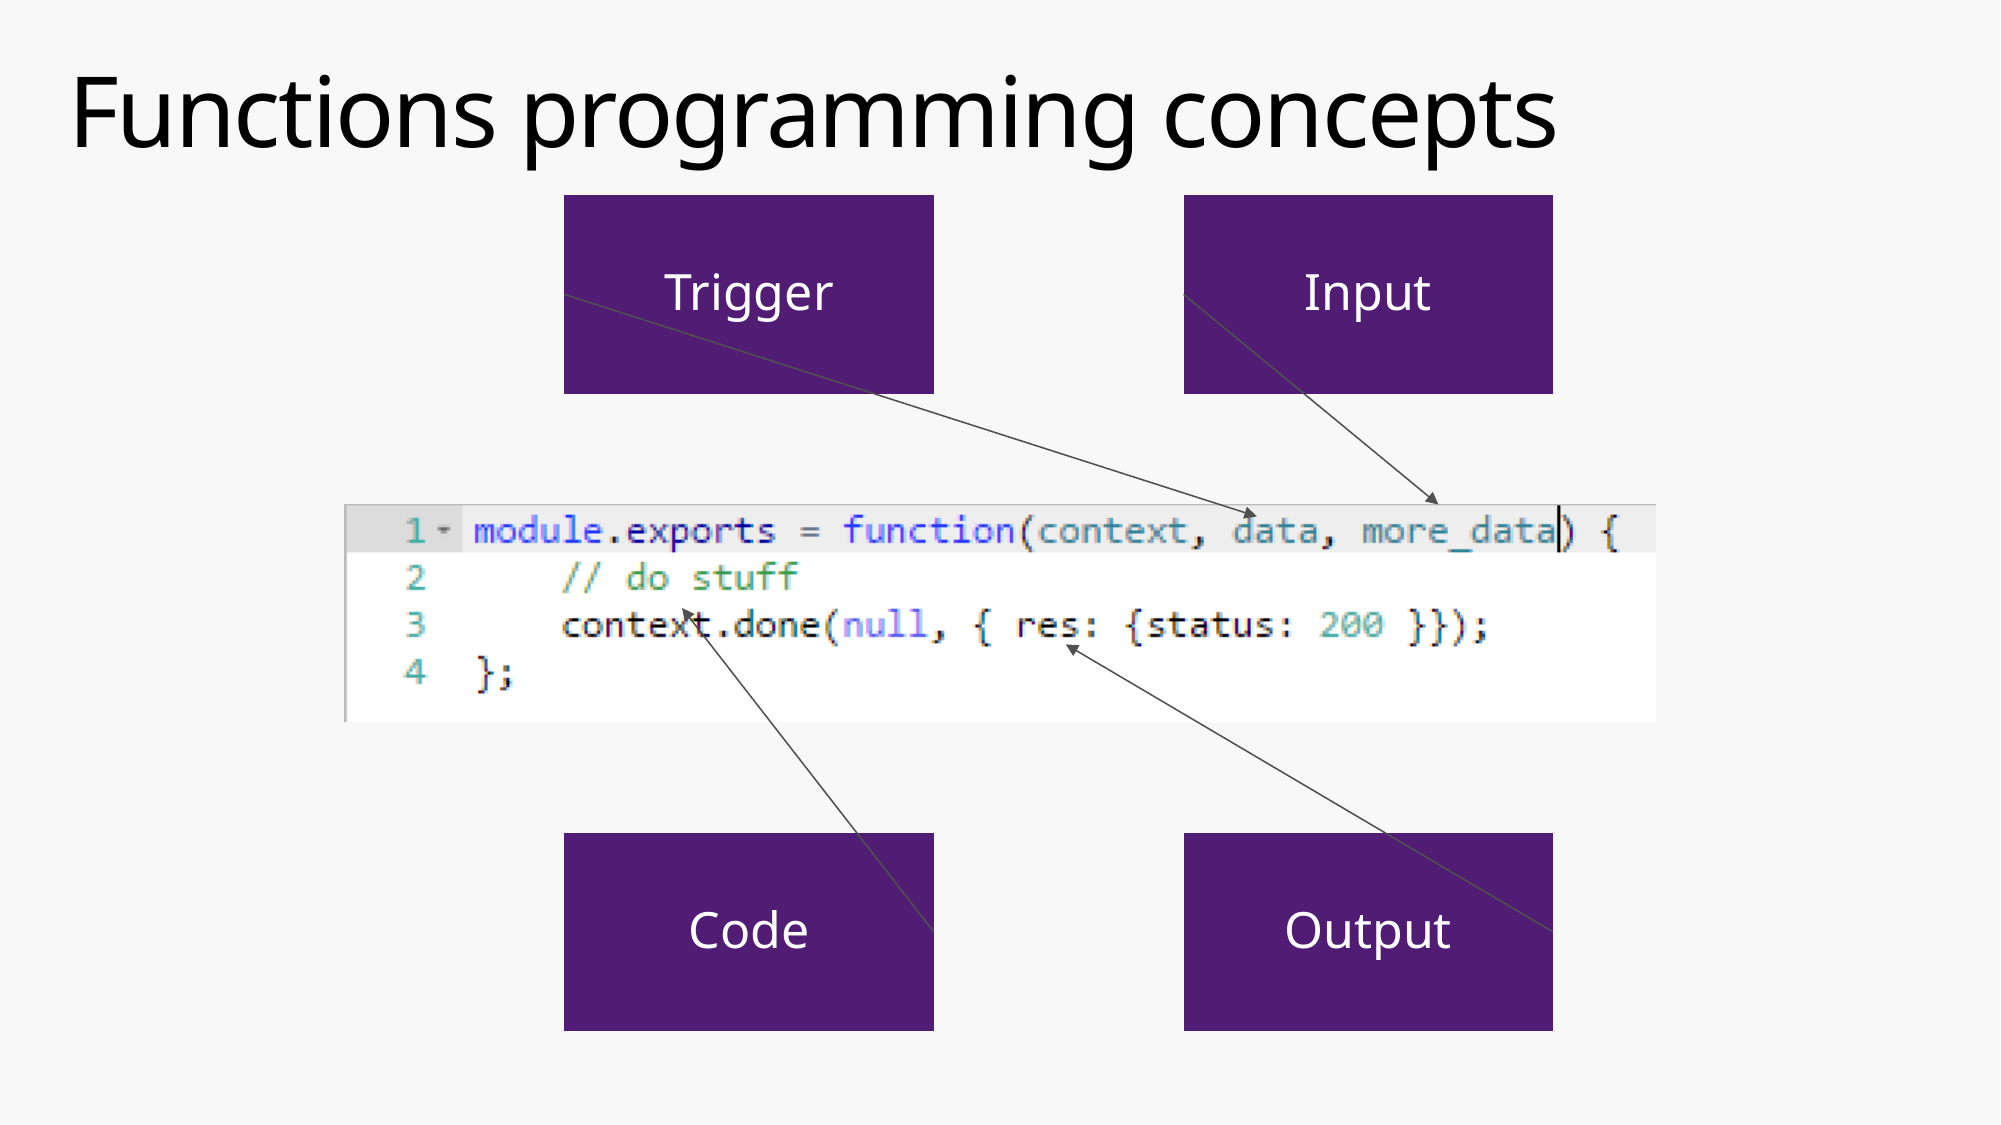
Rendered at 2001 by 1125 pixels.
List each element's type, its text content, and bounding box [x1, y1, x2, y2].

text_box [344, 194, 1656, 1032]
title Functions programming concepts [44, 47, 1957, 196]
